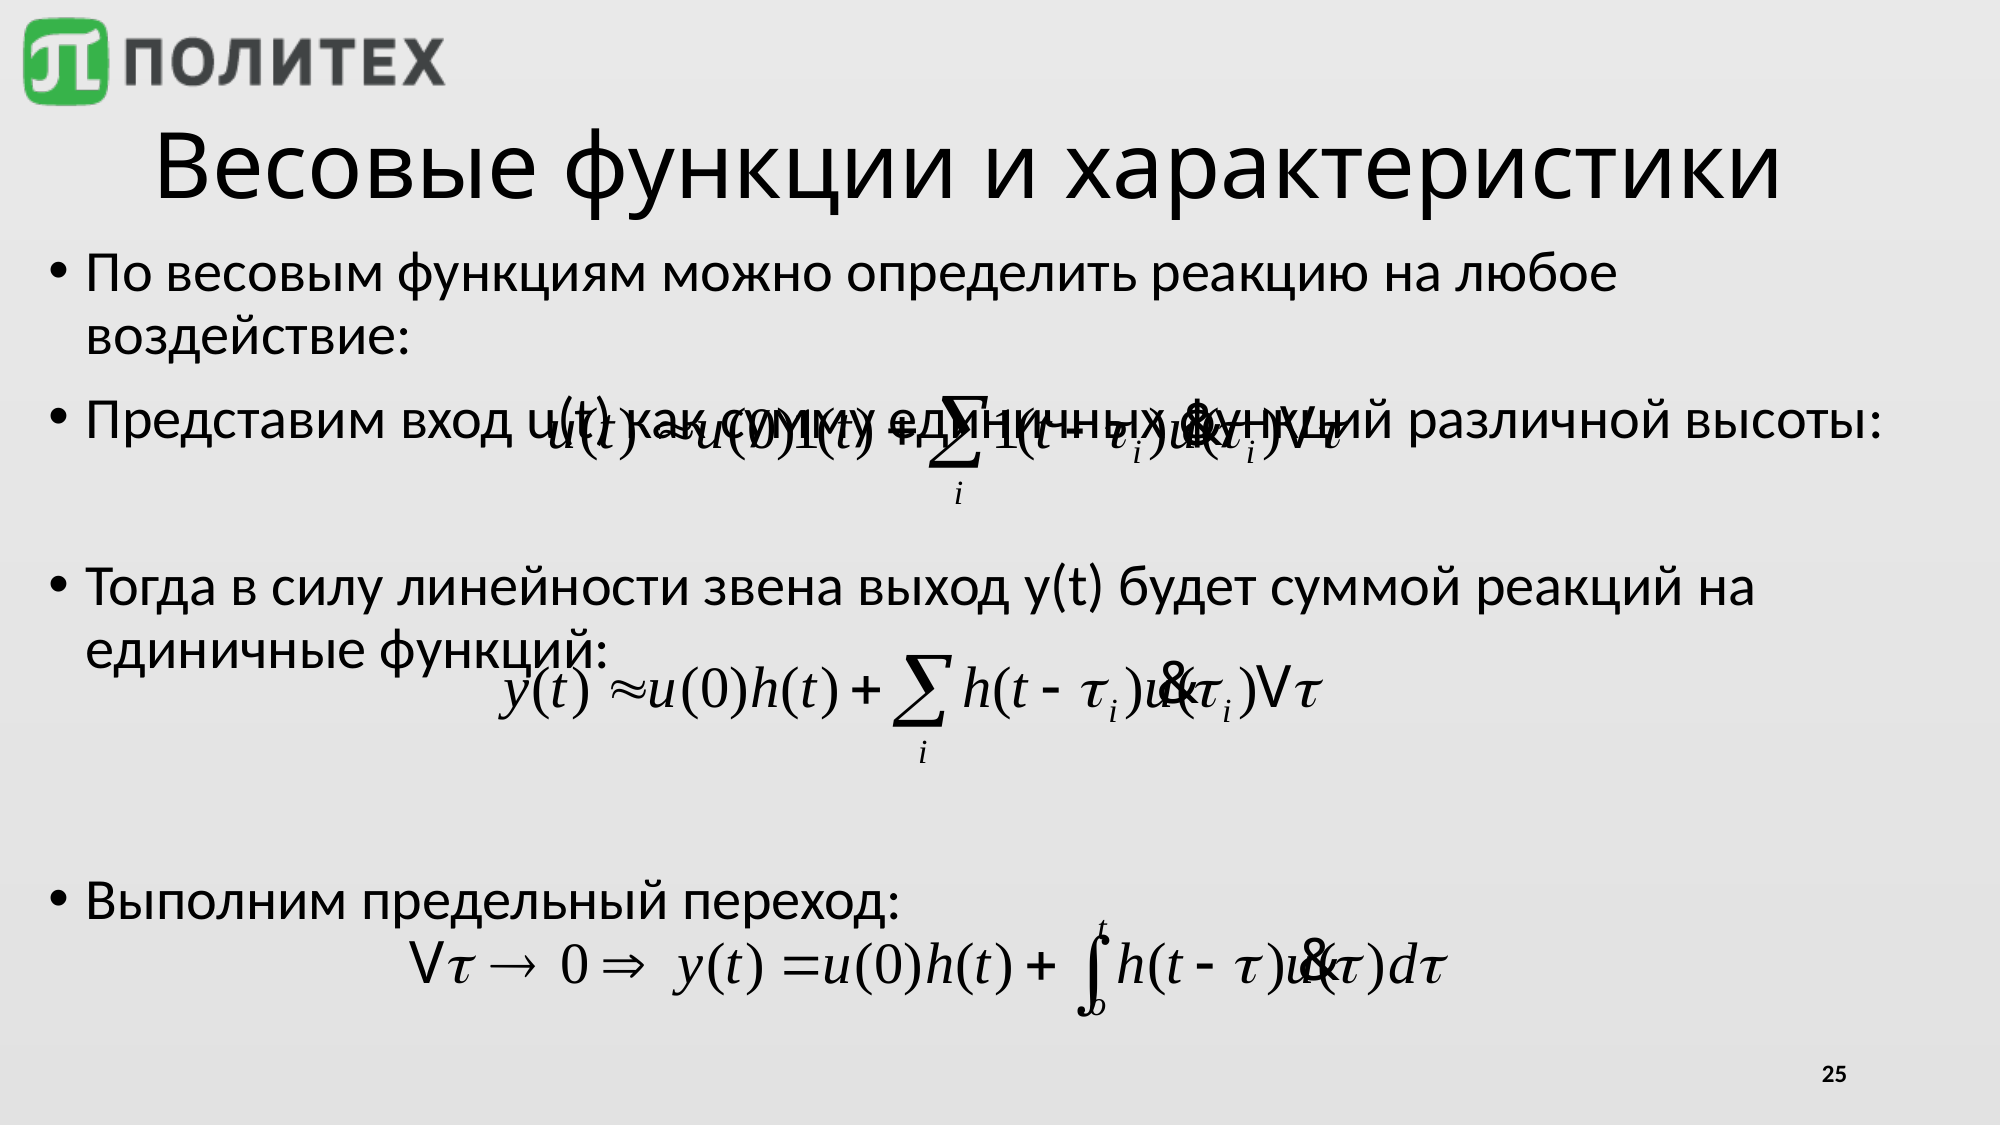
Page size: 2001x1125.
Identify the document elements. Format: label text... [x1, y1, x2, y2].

list По весовым функциям можно определить реакцию на любое воздействие: Представим вход u(t) как сумму единичных функций различной высоты: Тогда в силу линейности звена выход y(t) будет суммой реакций на единичные функций: Выполним предельный переход: [33, 233, 1974, 1125]
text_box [488, 644, 1335, 776]
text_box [404, 900, 1461, 1028]
slide_number 25 [1412, 1042, 1863, 1103]
picture [0, 0, 469, 125]
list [540, 385, 1362, 518]
title Весовые функции и характеристики [137, 59, 1863, 233]
